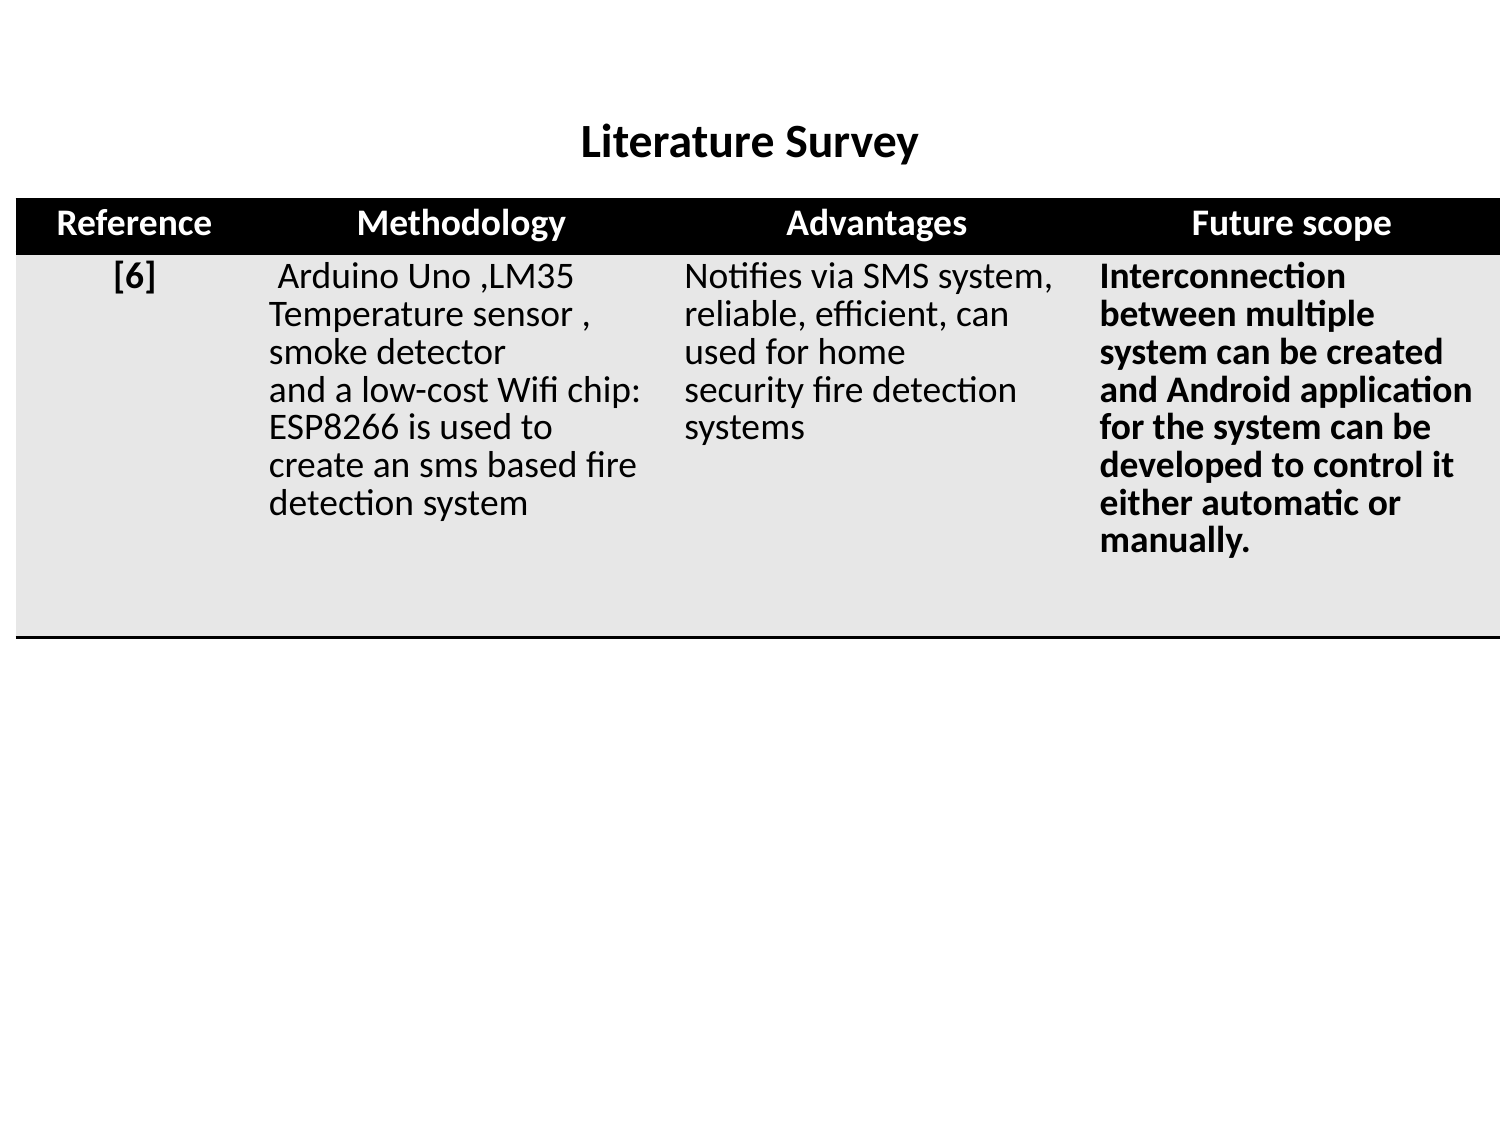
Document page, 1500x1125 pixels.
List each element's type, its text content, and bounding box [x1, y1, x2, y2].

table_header Reference [16, 202, 254, 251]
table_header Advantages [669, 202, 1084, 251]
table_cell Arduino Uno ,LM35 Temperature sensor , smoke detector and a low-cost Wifi chip: ESP8266 is used to create an sms based fire detection system [254, 255, 669, 636]
table_cell [6] [16, 255, 254, 636]
table_header Future scope [1084, 202, 1500, 251]
table_cell Interconnection between multiple system can be created and Android application for the system can be developed to control it either automatic or manually. [1084, 255, 1500, 636]
table_cell Notifies via SMS system, reliable, efficient, can used for home security fire detection systems [669, 255, 1084, 636]
table_header Methodology [254, 202, 669, 251]
title Literature Survey [75, 45, 1425, 198]
